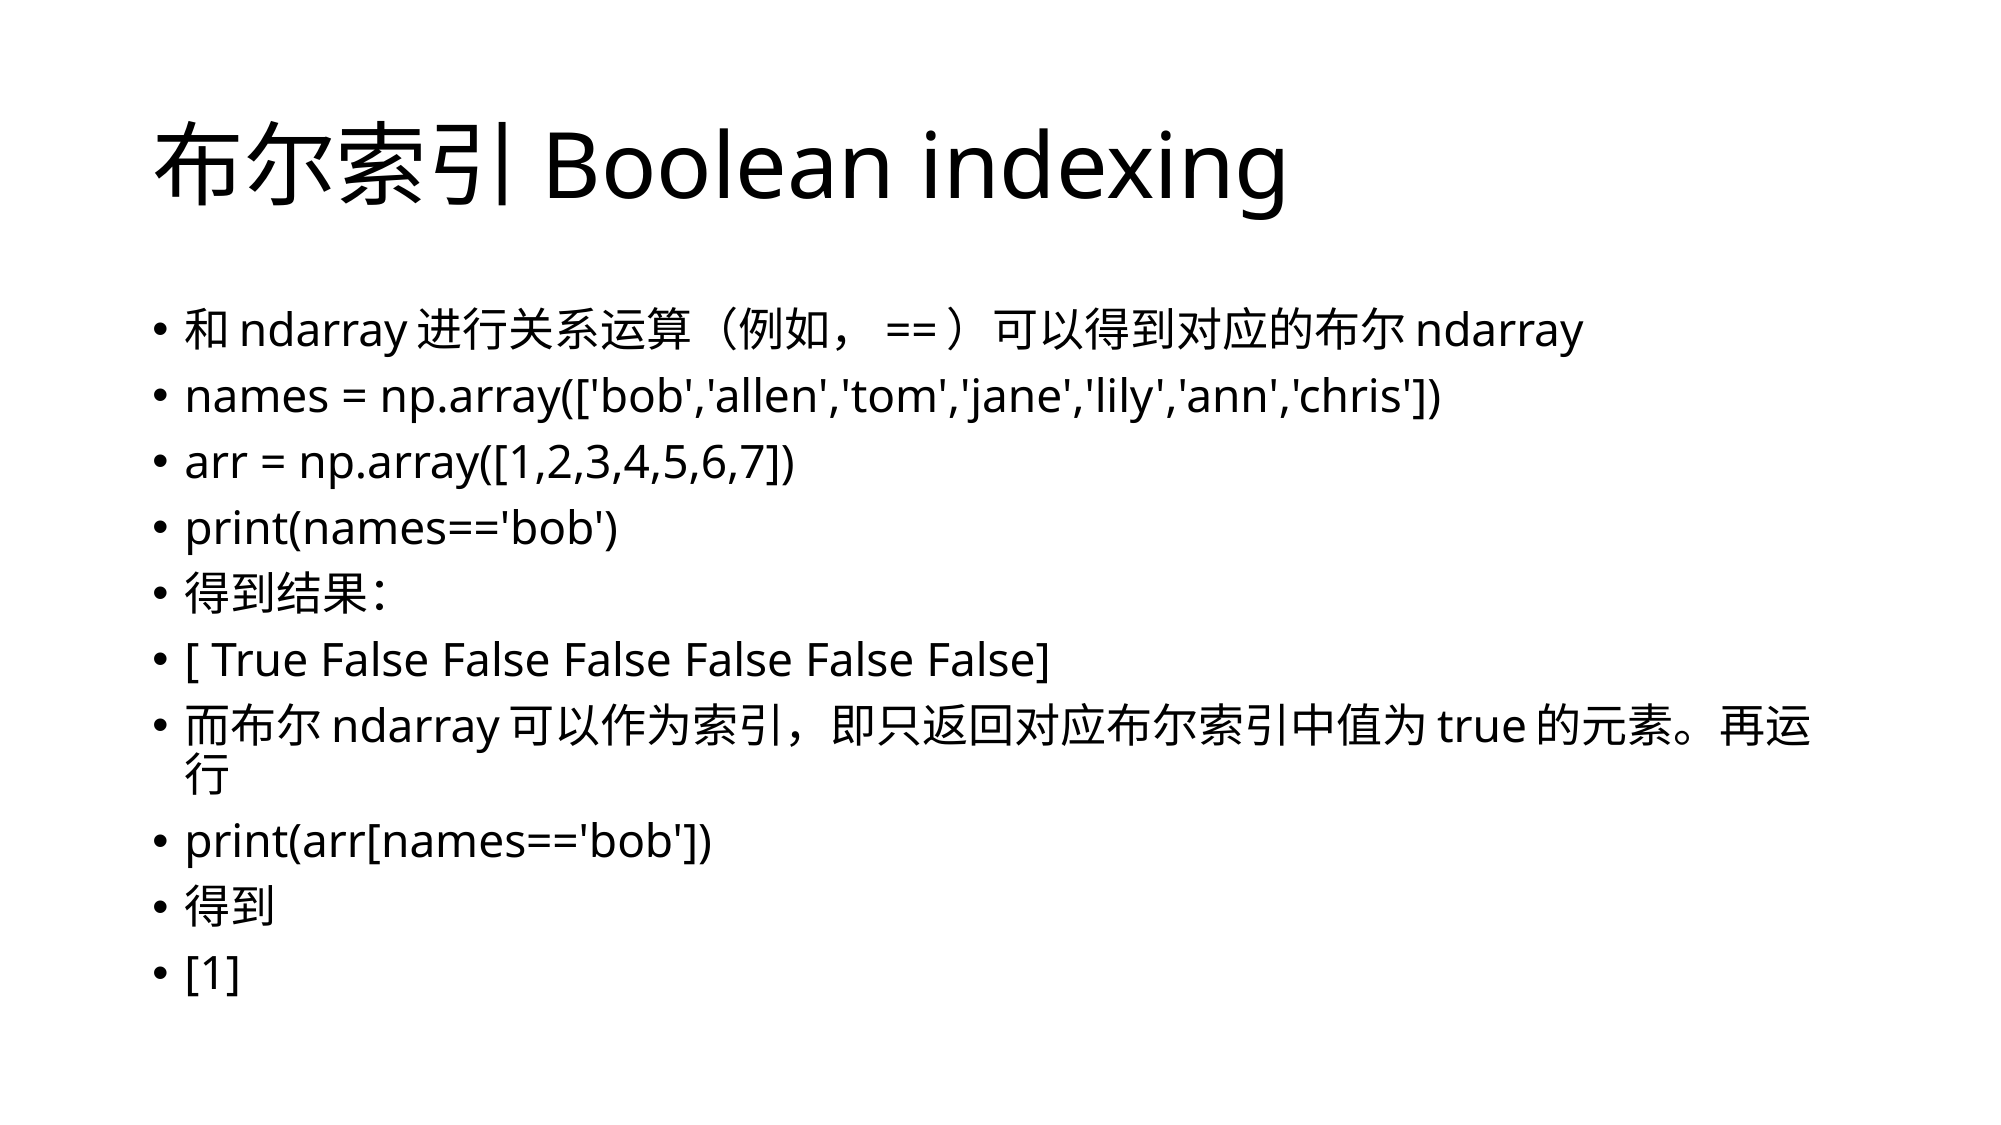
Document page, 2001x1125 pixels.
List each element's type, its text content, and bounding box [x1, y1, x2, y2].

title 布尔索引Boolean indexing [137, 59, 1863, 278]
list 和ndarray进行关系运算（例如，==）可以得到对应的布尔ndarray names = np.array(['bob','allen','tom','jane','lily','ann','chris']) arr = np.array([1,2,3,4,5,6,7]) print(names=='bob') 得到结果： [ True False False False False False False] 而布尔ndarray可以作为索引，即只返回对应布尔索引中值为true的元素。再运行 print(arr[names=='bob']) 得到 [1] [137, 299, 1863, 1014]
